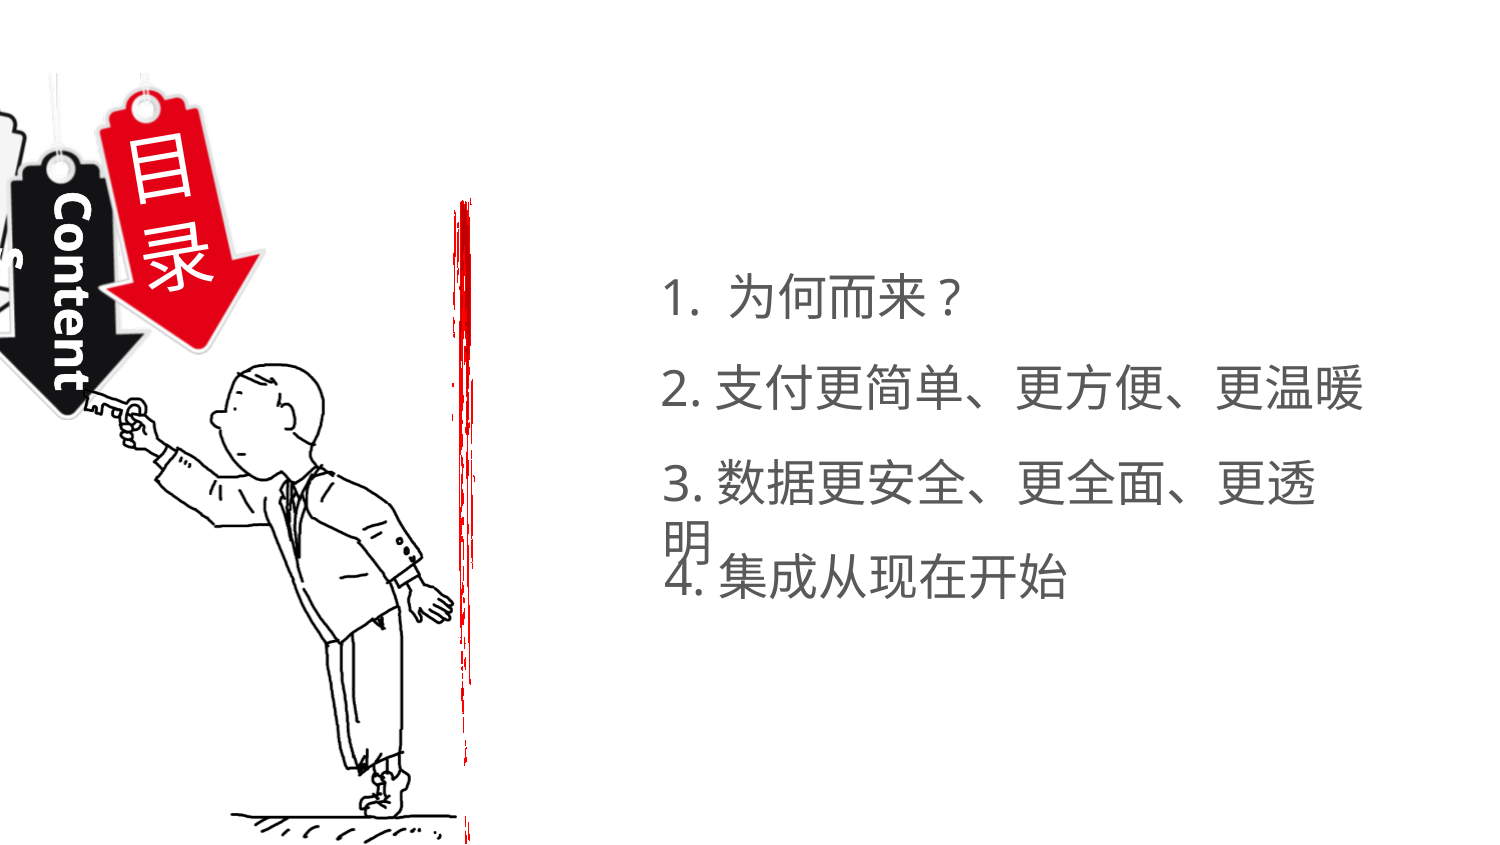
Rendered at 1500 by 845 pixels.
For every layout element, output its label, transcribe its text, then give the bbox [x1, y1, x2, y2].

text_box 1. 为何而来? [648, 259, 1439, 331]
picture [0, 73, 457, 844]
text_box 4.集成从现在开始 [652, 540, 1311, 612]
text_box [460, 525, 803, 550]
text_box 3.数据更安全、更全面、更透明 [651, 445, 1371, 577]
text_box 2.支付更简单、更方便、更温暖 [649, 350, 1438, 422]
